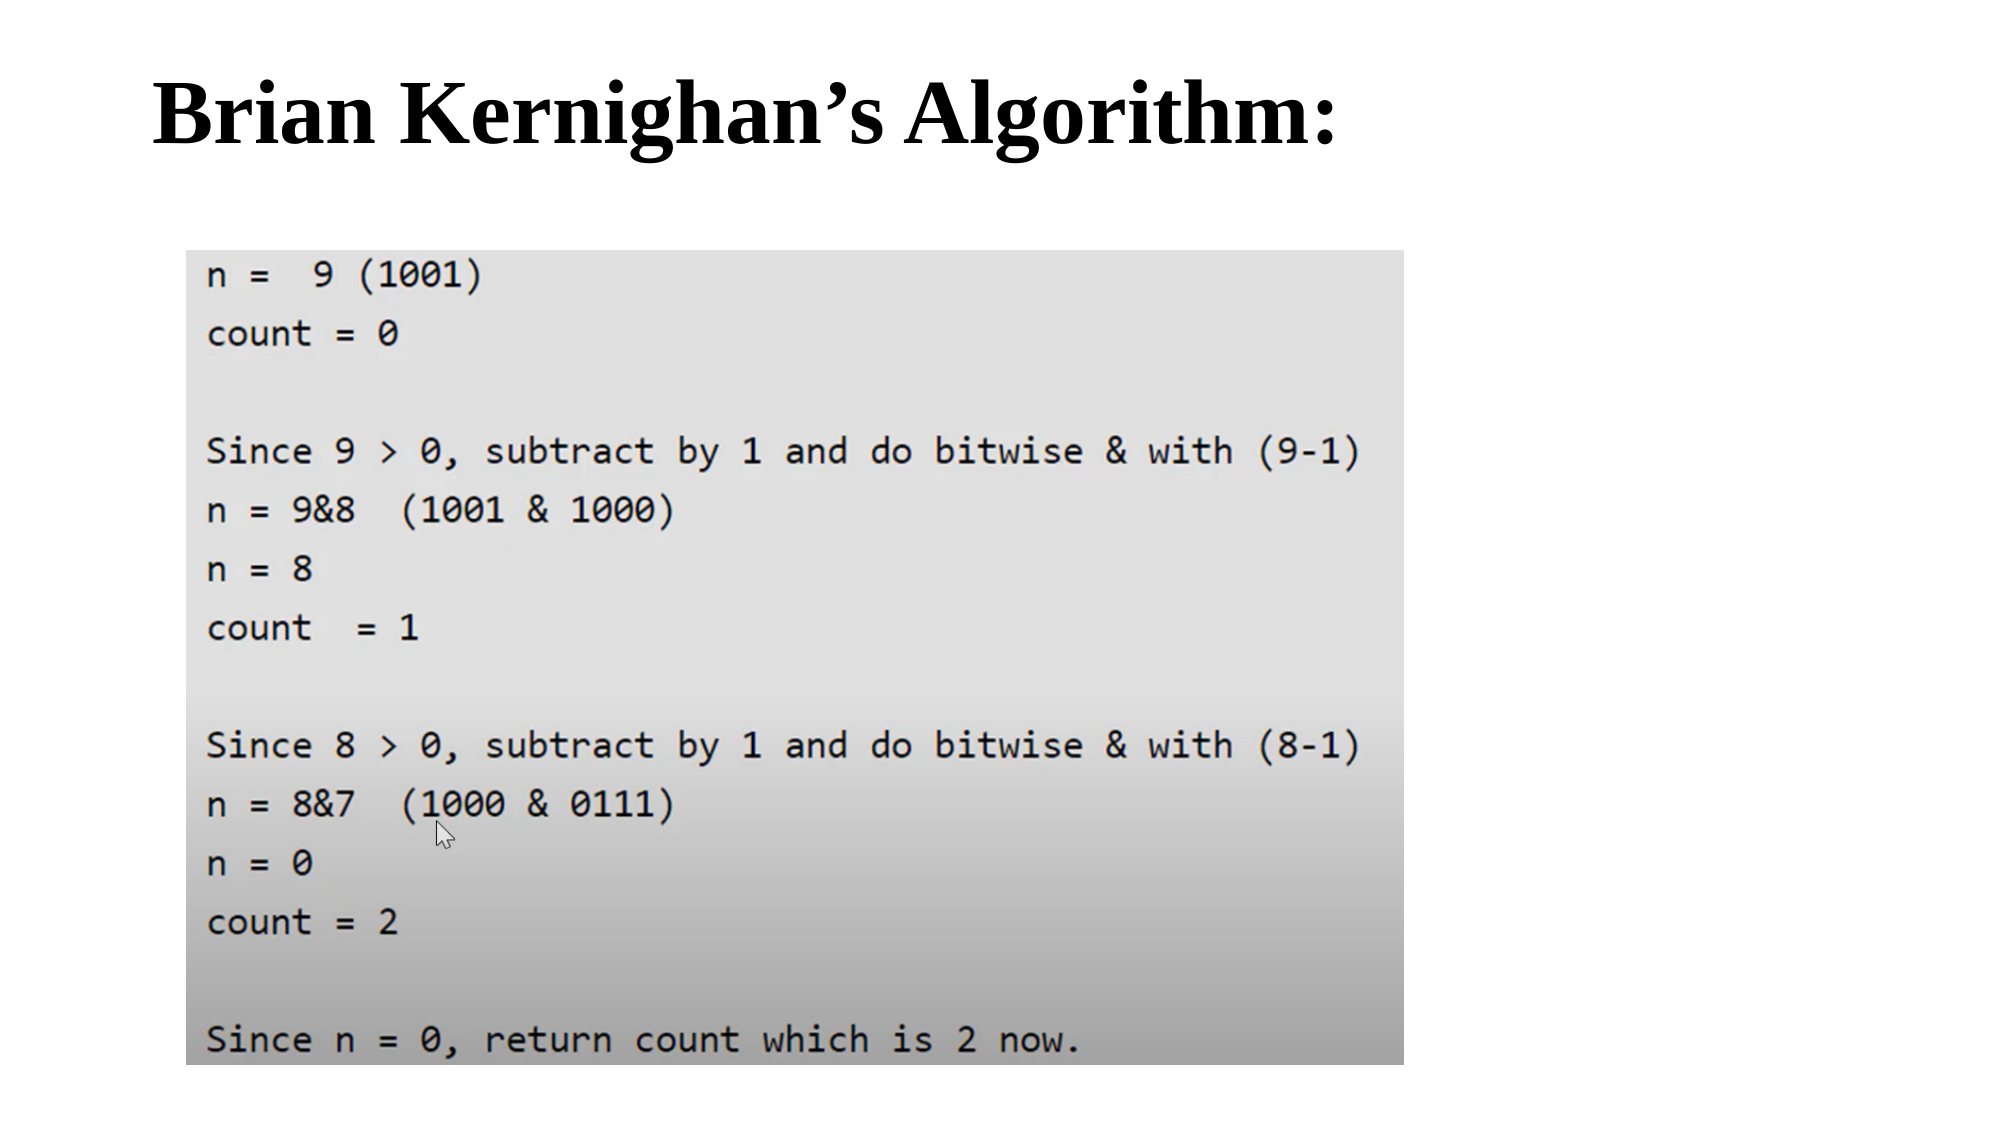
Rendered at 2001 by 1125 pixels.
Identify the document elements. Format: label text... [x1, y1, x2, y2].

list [186, 250, 1404, 1066]
title Brian Kernighan’s Algorithm: [137, 59, 1863, 278]
